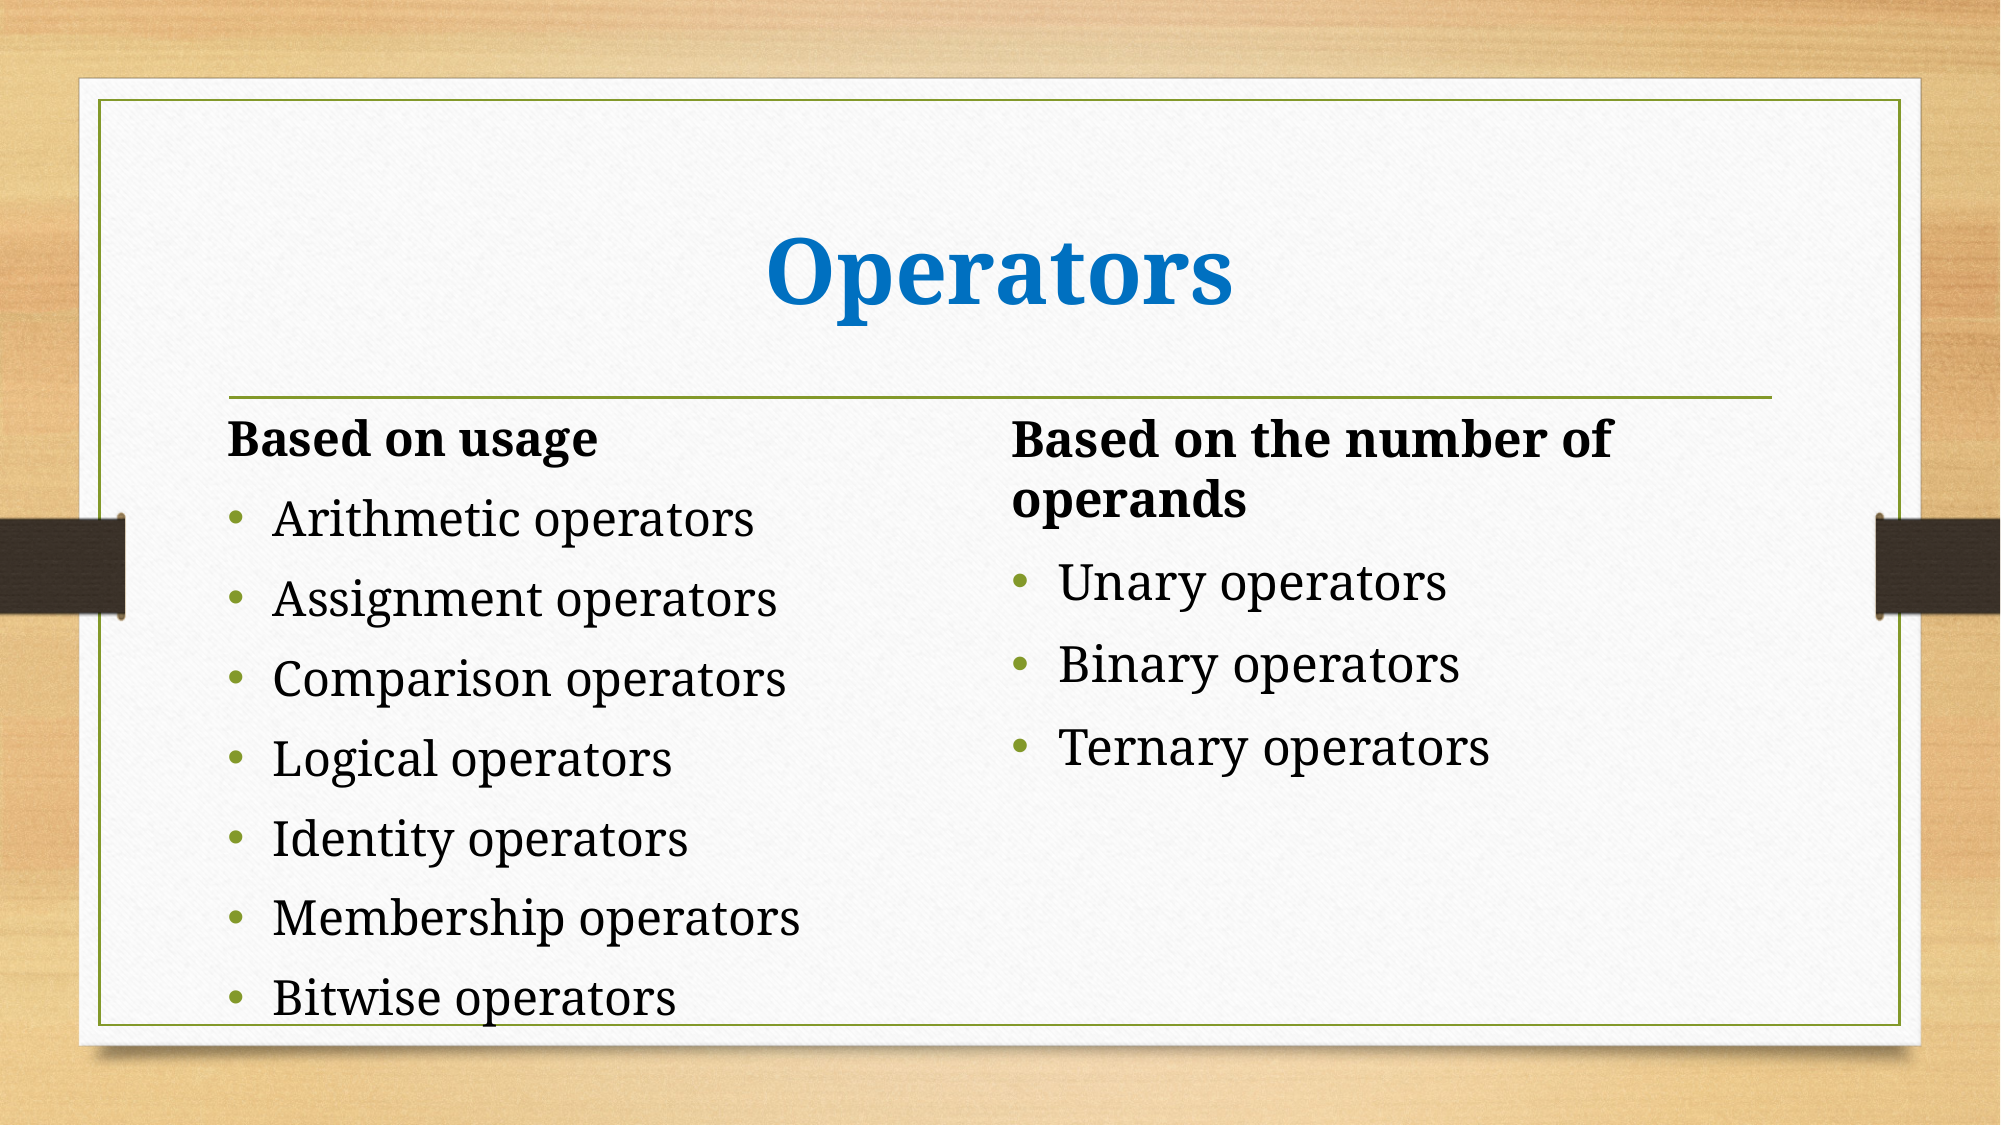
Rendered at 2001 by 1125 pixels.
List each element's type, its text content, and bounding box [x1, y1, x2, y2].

title Operators [212, 161, 1788, 375]
list Based on usage Arithmetic operators Assignment operators Comparison operators Logical operators Identity operators Membership operators Bitwise operators [212, 400, 883, 1038]
picture [0, 0, 2001, 1125]
text_box Based on the number of operands Unary operators Binary operators Ternary operators [996, 400, 1773, 945]
